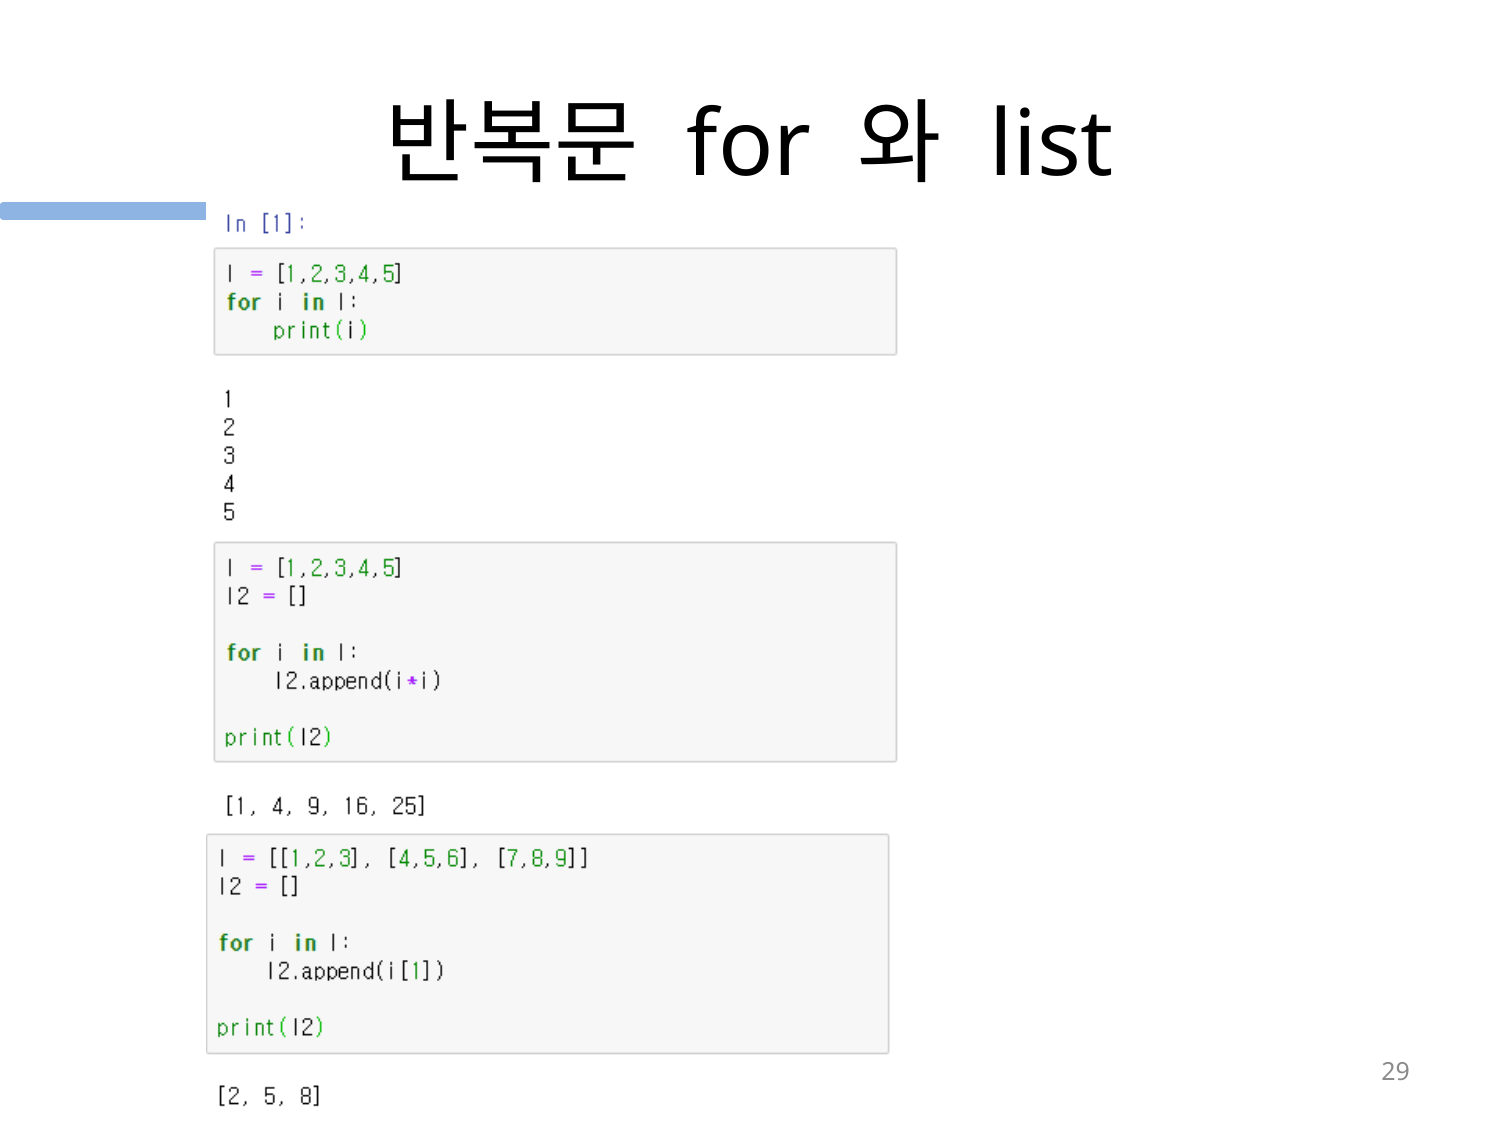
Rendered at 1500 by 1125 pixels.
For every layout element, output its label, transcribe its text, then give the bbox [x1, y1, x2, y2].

title 반복문 for 와 list [75, 45, 1425, 233]
picture [206, 196, 910, 1114]
slide_number 29 [1074, 1042, 1425, 1103]
text_box [0, 200, 75, 222]
